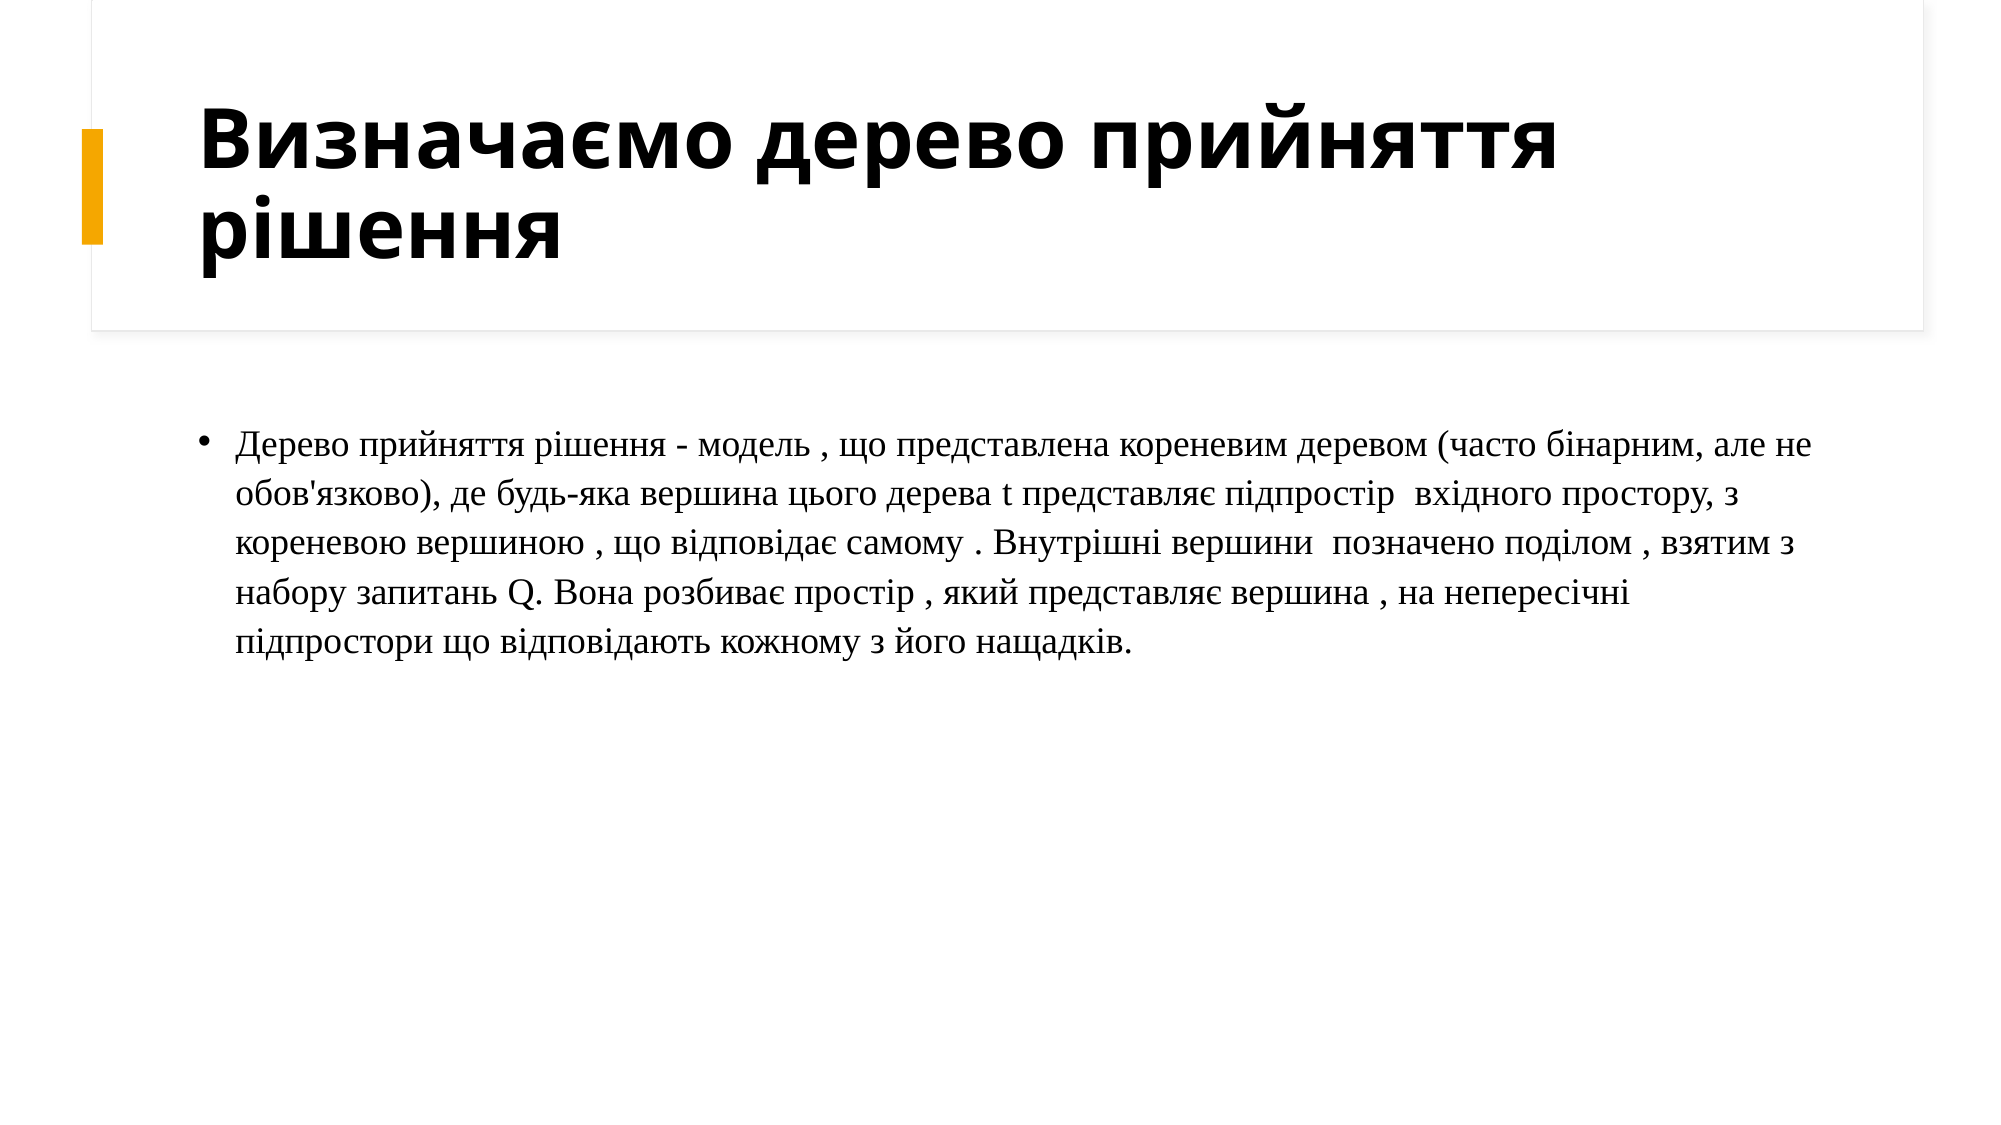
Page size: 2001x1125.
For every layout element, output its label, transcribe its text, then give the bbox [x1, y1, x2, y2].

title Визначаємо дерево прийняття рішення [183, 90, 1851, 284]
